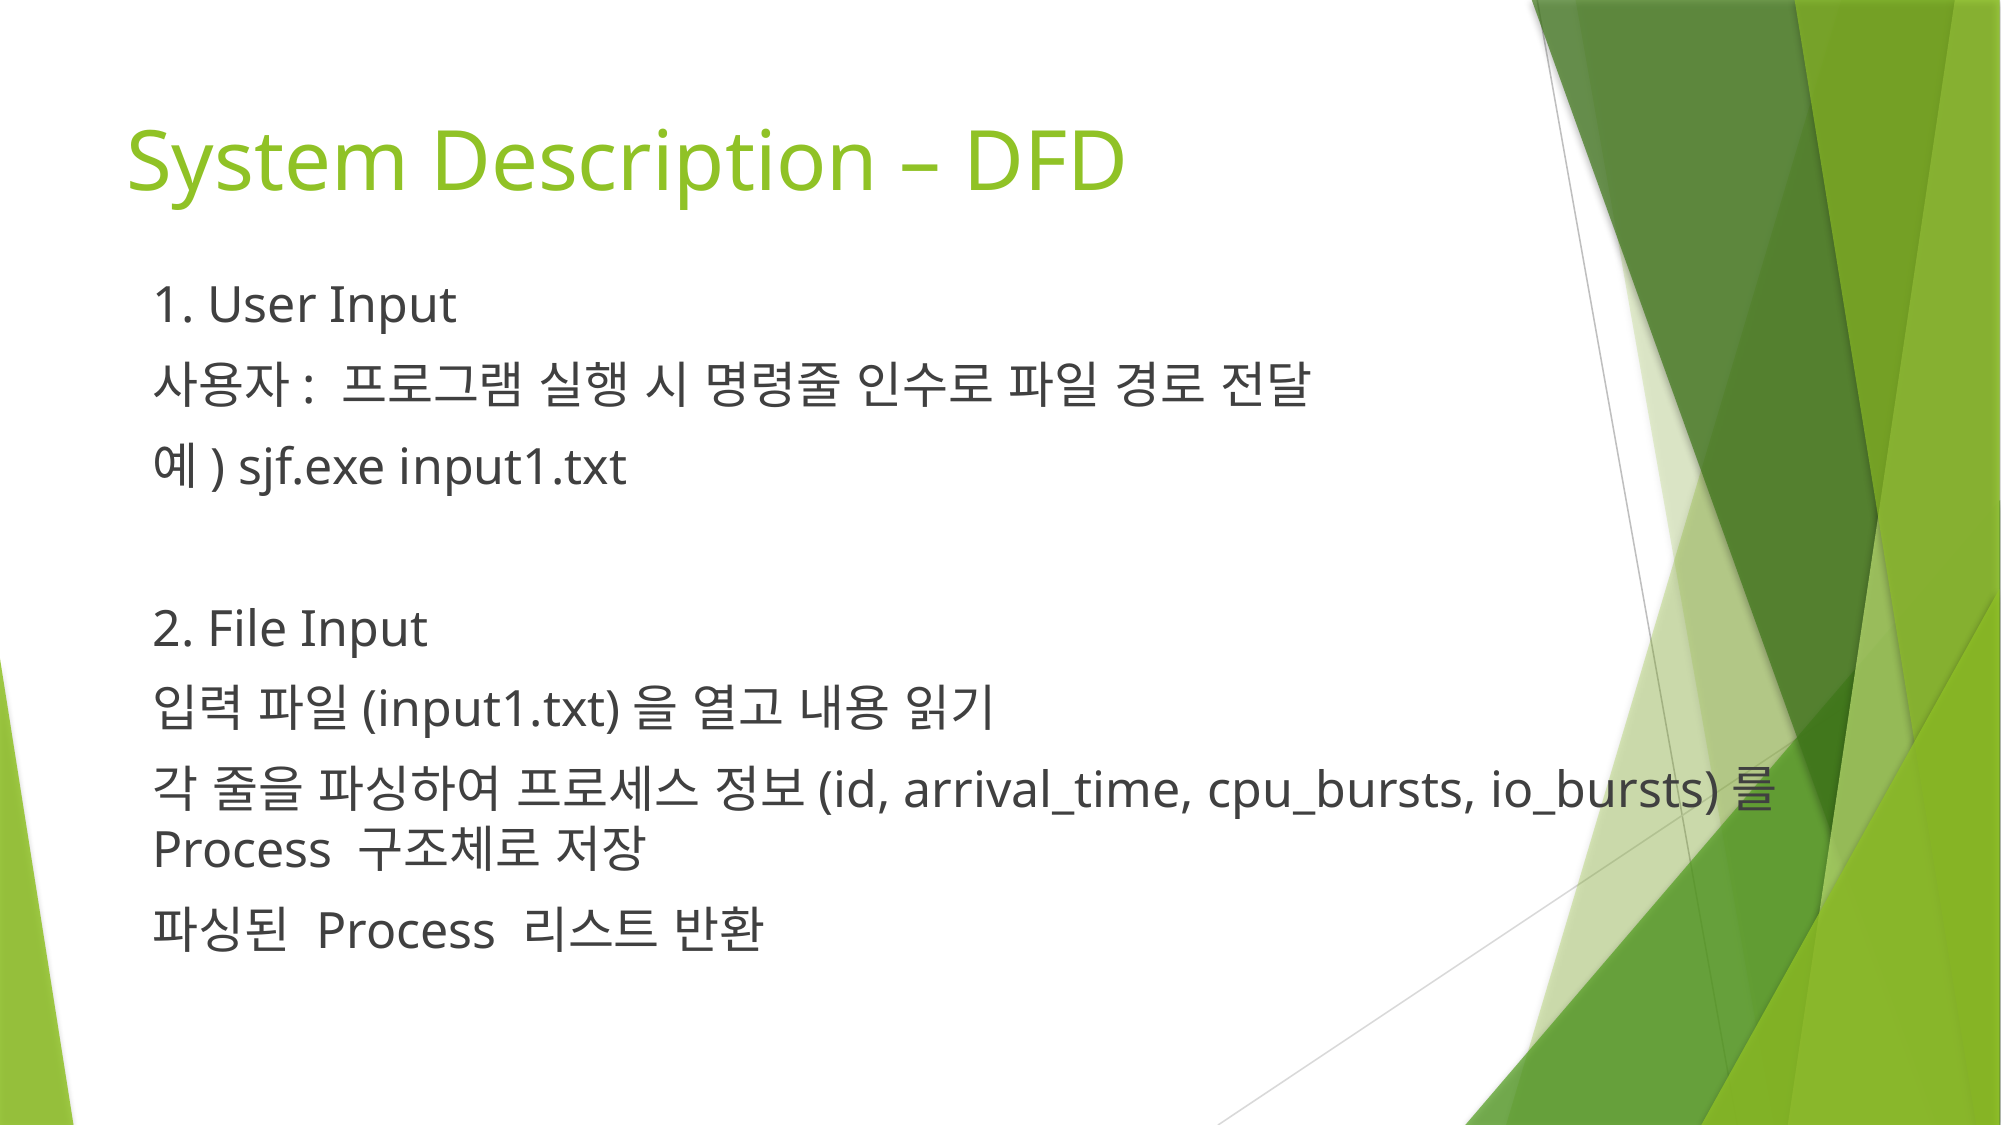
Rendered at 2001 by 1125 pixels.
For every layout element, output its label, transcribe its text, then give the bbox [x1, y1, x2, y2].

title System Description – DFD [111, 99, 1522, 317]
list 1. User Input 사용자: 프로그램 실행 시 명령줄 인수로 파일 경로 전달 예) sjf.exe input1.txt 2. File Input 입력 파일(input1.txt)을 열고 내용 읽기 각 줄을 파싱하여 프로세스 정보(id, arrival_time, cpu_bursts, io_bursts)를 Process 구조체로 저장 파싱된 Process 리스트 반환 [137, 265, 1863, 1031]
